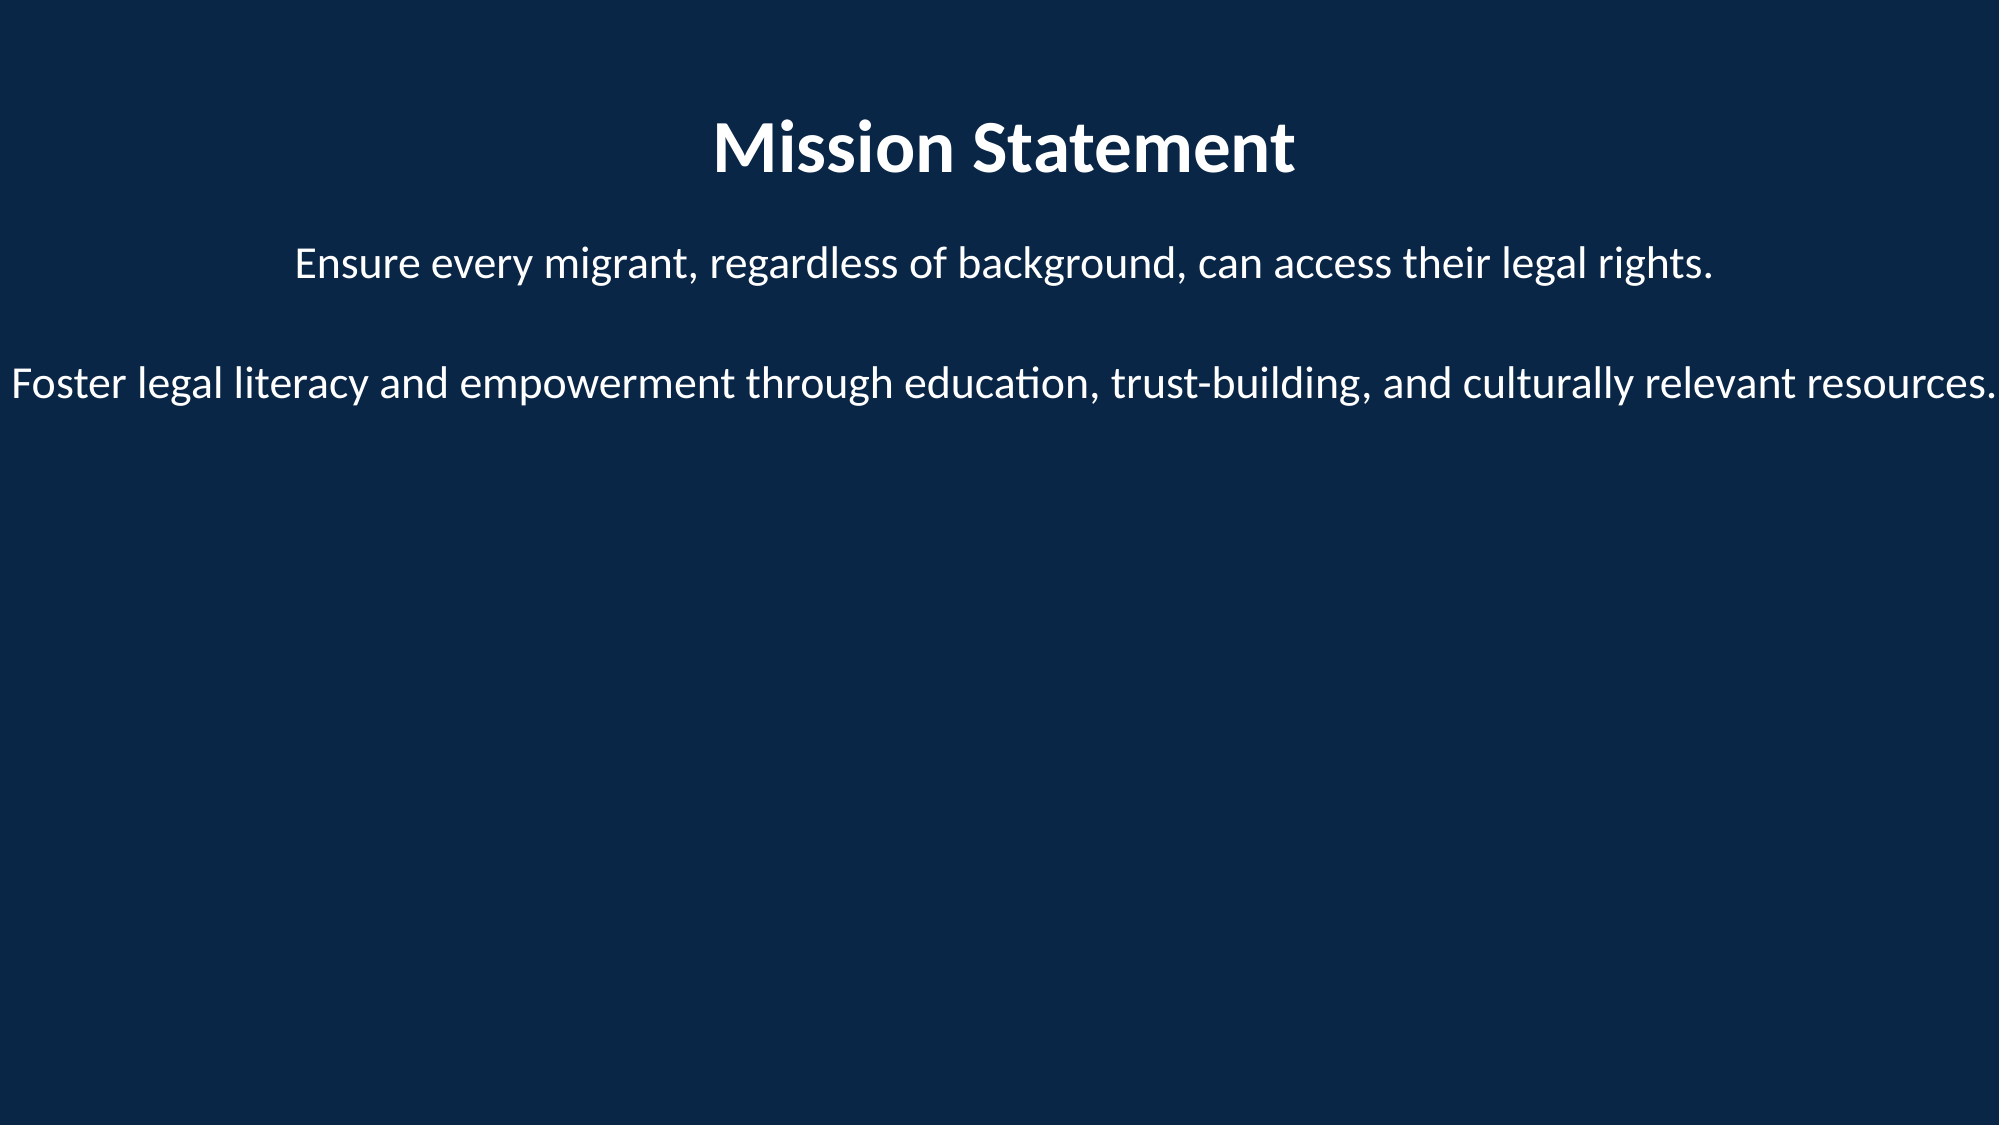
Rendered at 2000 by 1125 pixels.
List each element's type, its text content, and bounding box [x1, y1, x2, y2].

text_box Ensure every migrant, regardless of background, can access their legal rights. [279, 224, 1731, 295]
text_box Foster legal literacy and empowerment through education, trust-building, and culturally relevant resources. [0, 345, 2000, 415]
text_box Mission Statement [698, 89, 1312, 195]
